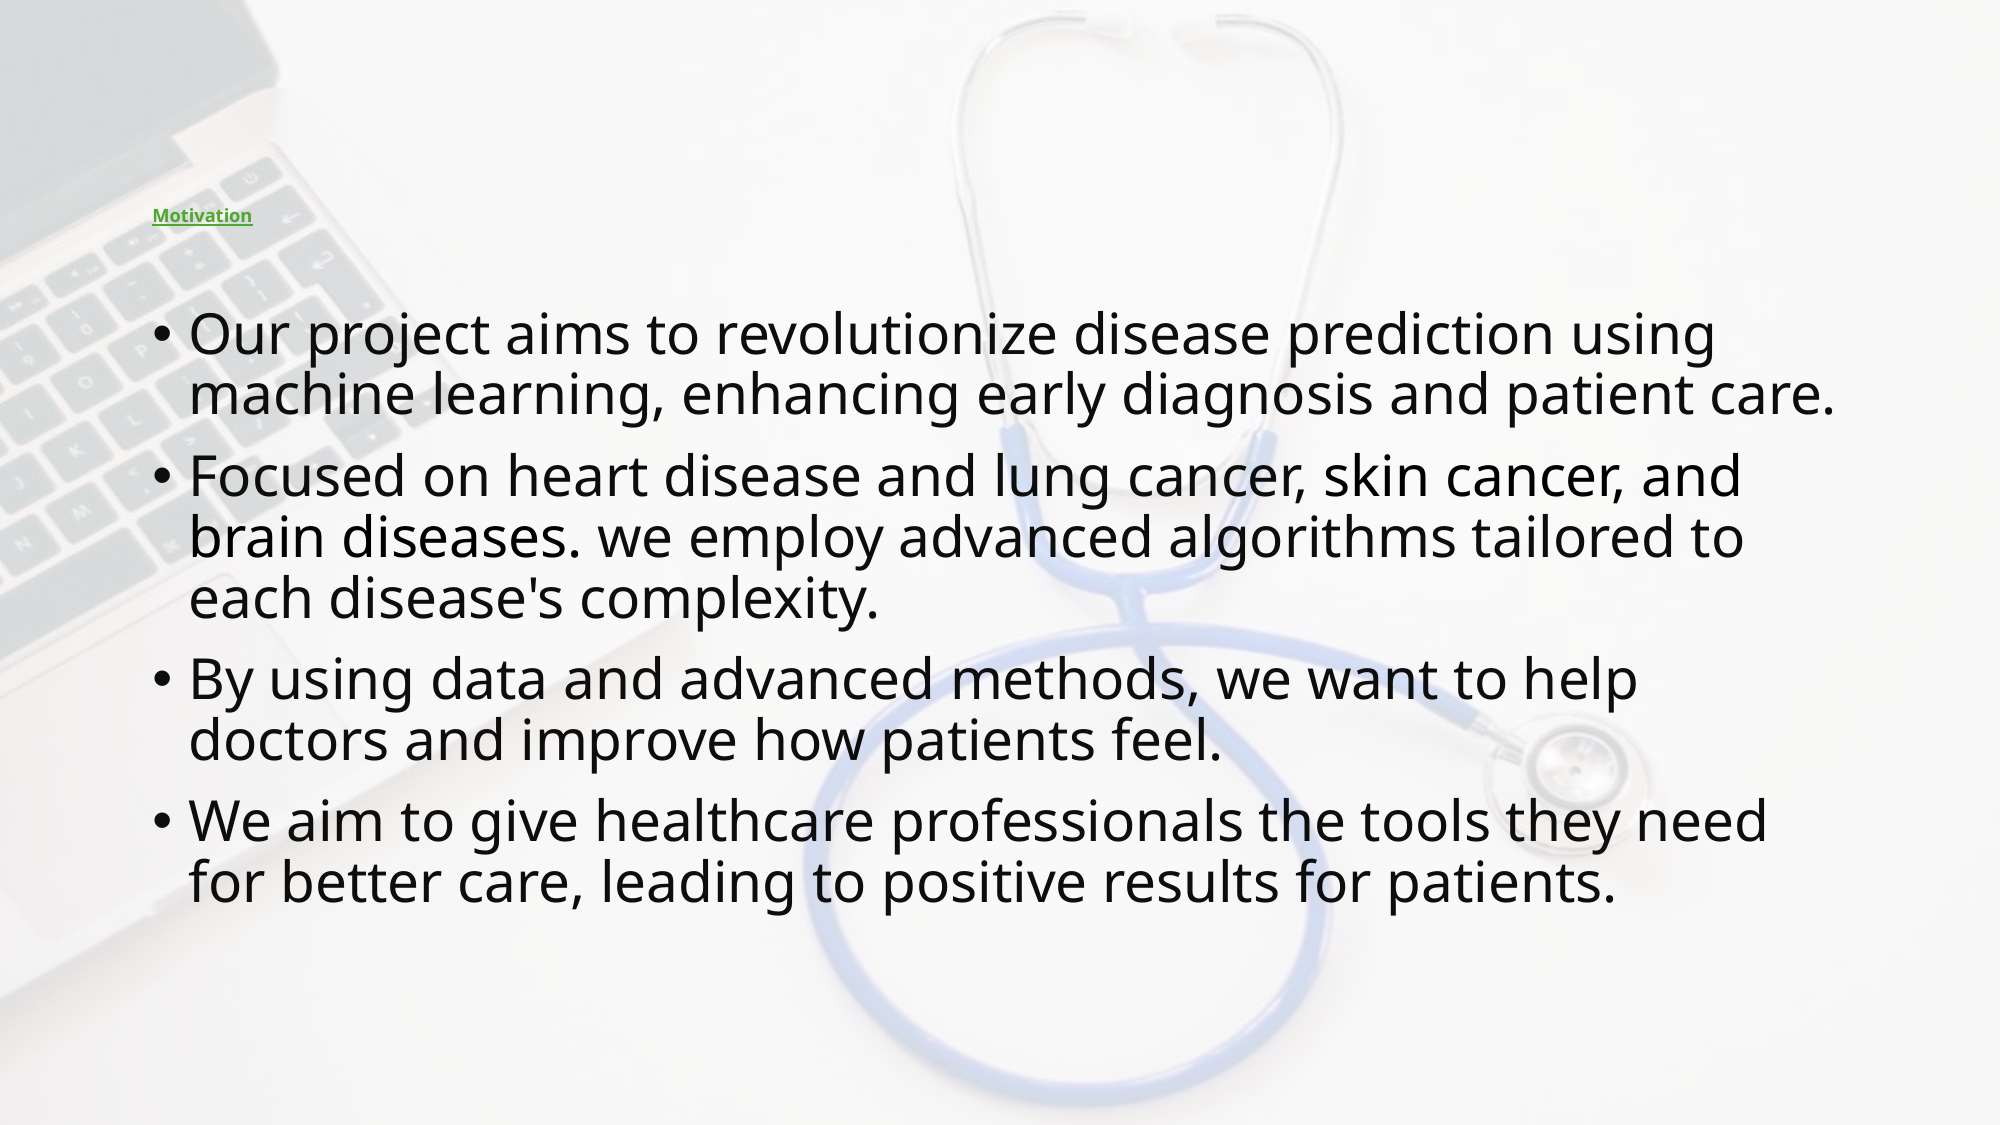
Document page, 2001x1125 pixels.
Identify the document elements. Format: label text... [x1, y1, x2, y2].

list Our project aims to revolutionize disease prediction using machine learning, enhancing early diagnosis and patient care. Focused on heart disease and lung cancer, skin cancer, and brain diseases. we employ advanced algorithms tailored to each disease's complexity. By using data and advanced methods, we want to help doctors and improve how patients feel. We aim to give healthcare professionals the tools they need for better care, leading to positive results for patients. [137, 297, 1863, 970]
title Motivation [137, 198, 1863, 278]
